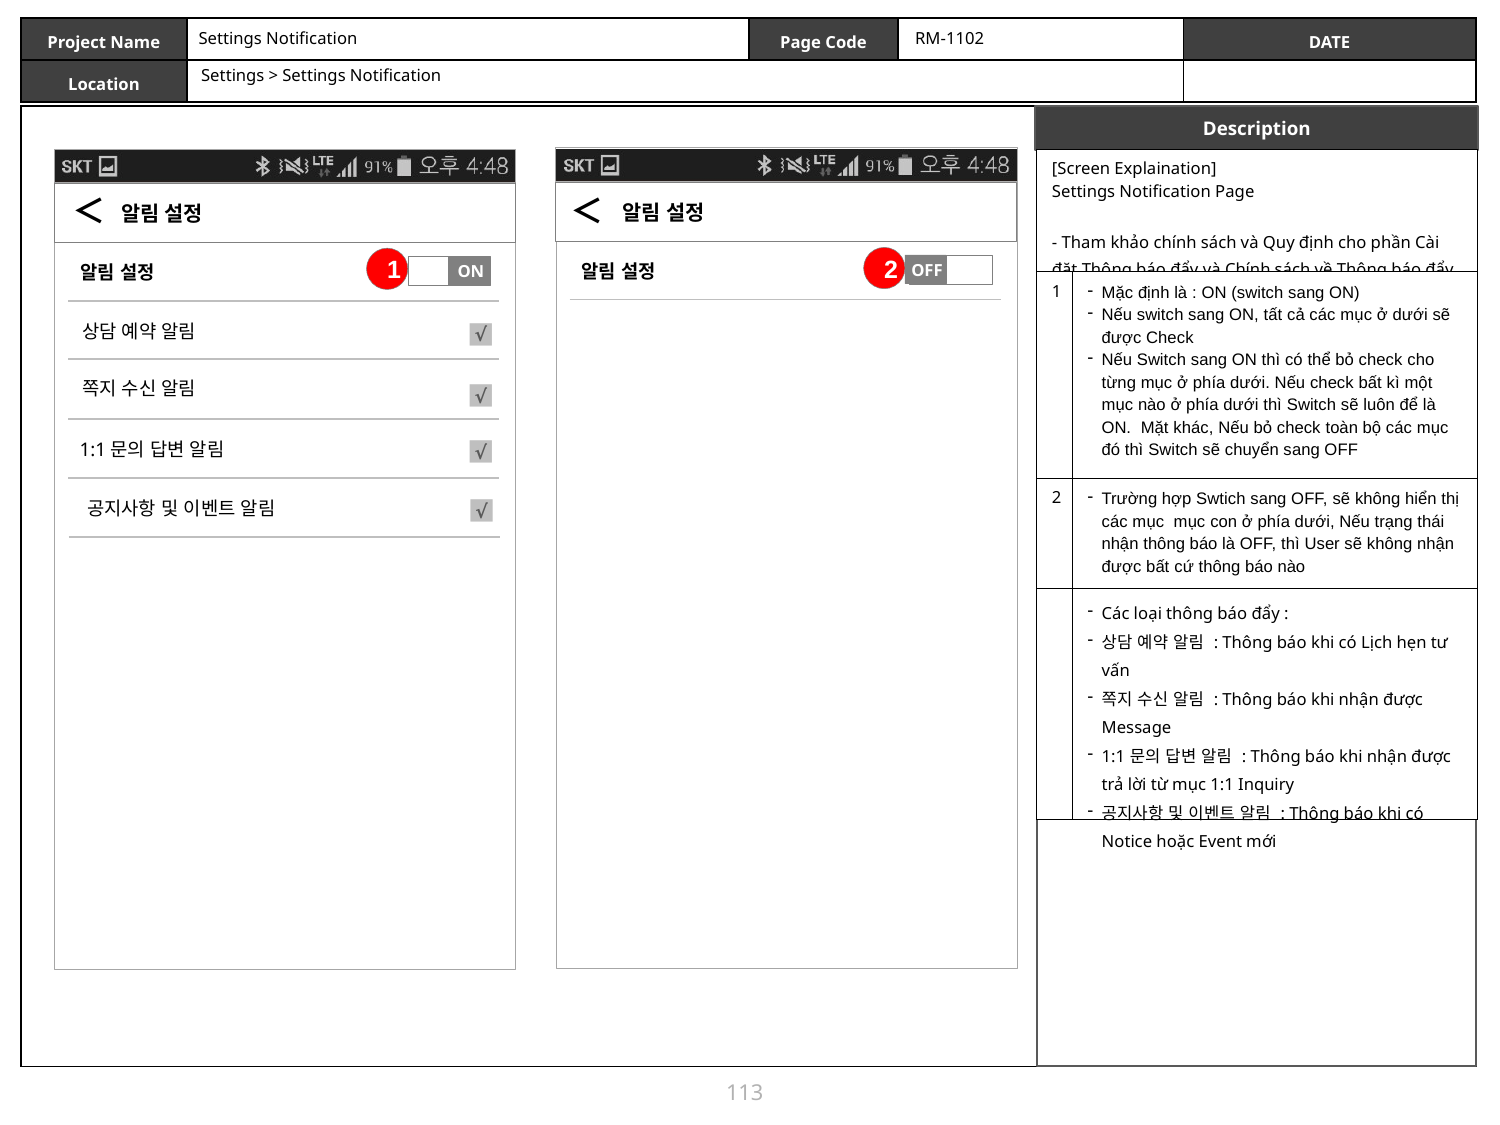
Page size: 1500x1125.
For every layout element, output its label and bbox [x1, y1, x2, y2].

text_box [183, 20, 373, 55]
table_cell [1073, 272, 1477, 478]
table_cell [1037, 479, 1072, 588]
slide_number [569, 1063, 920, 1124]
text_box [52, 148, 517, 970]
table_header [1037, 150, 1477, 271]
text_box [900, 20, 1000, 55]
table_cell [1037, 589, 1072, 819]
table_cell [1073, 589, 1477, 819]
text_box [186, 57, 457, 93]
text_box [553, 147, 1019, 969]
table_cell [1073, 479, 1477, 588]
table_cell [1037, 272, 1072, 478]
